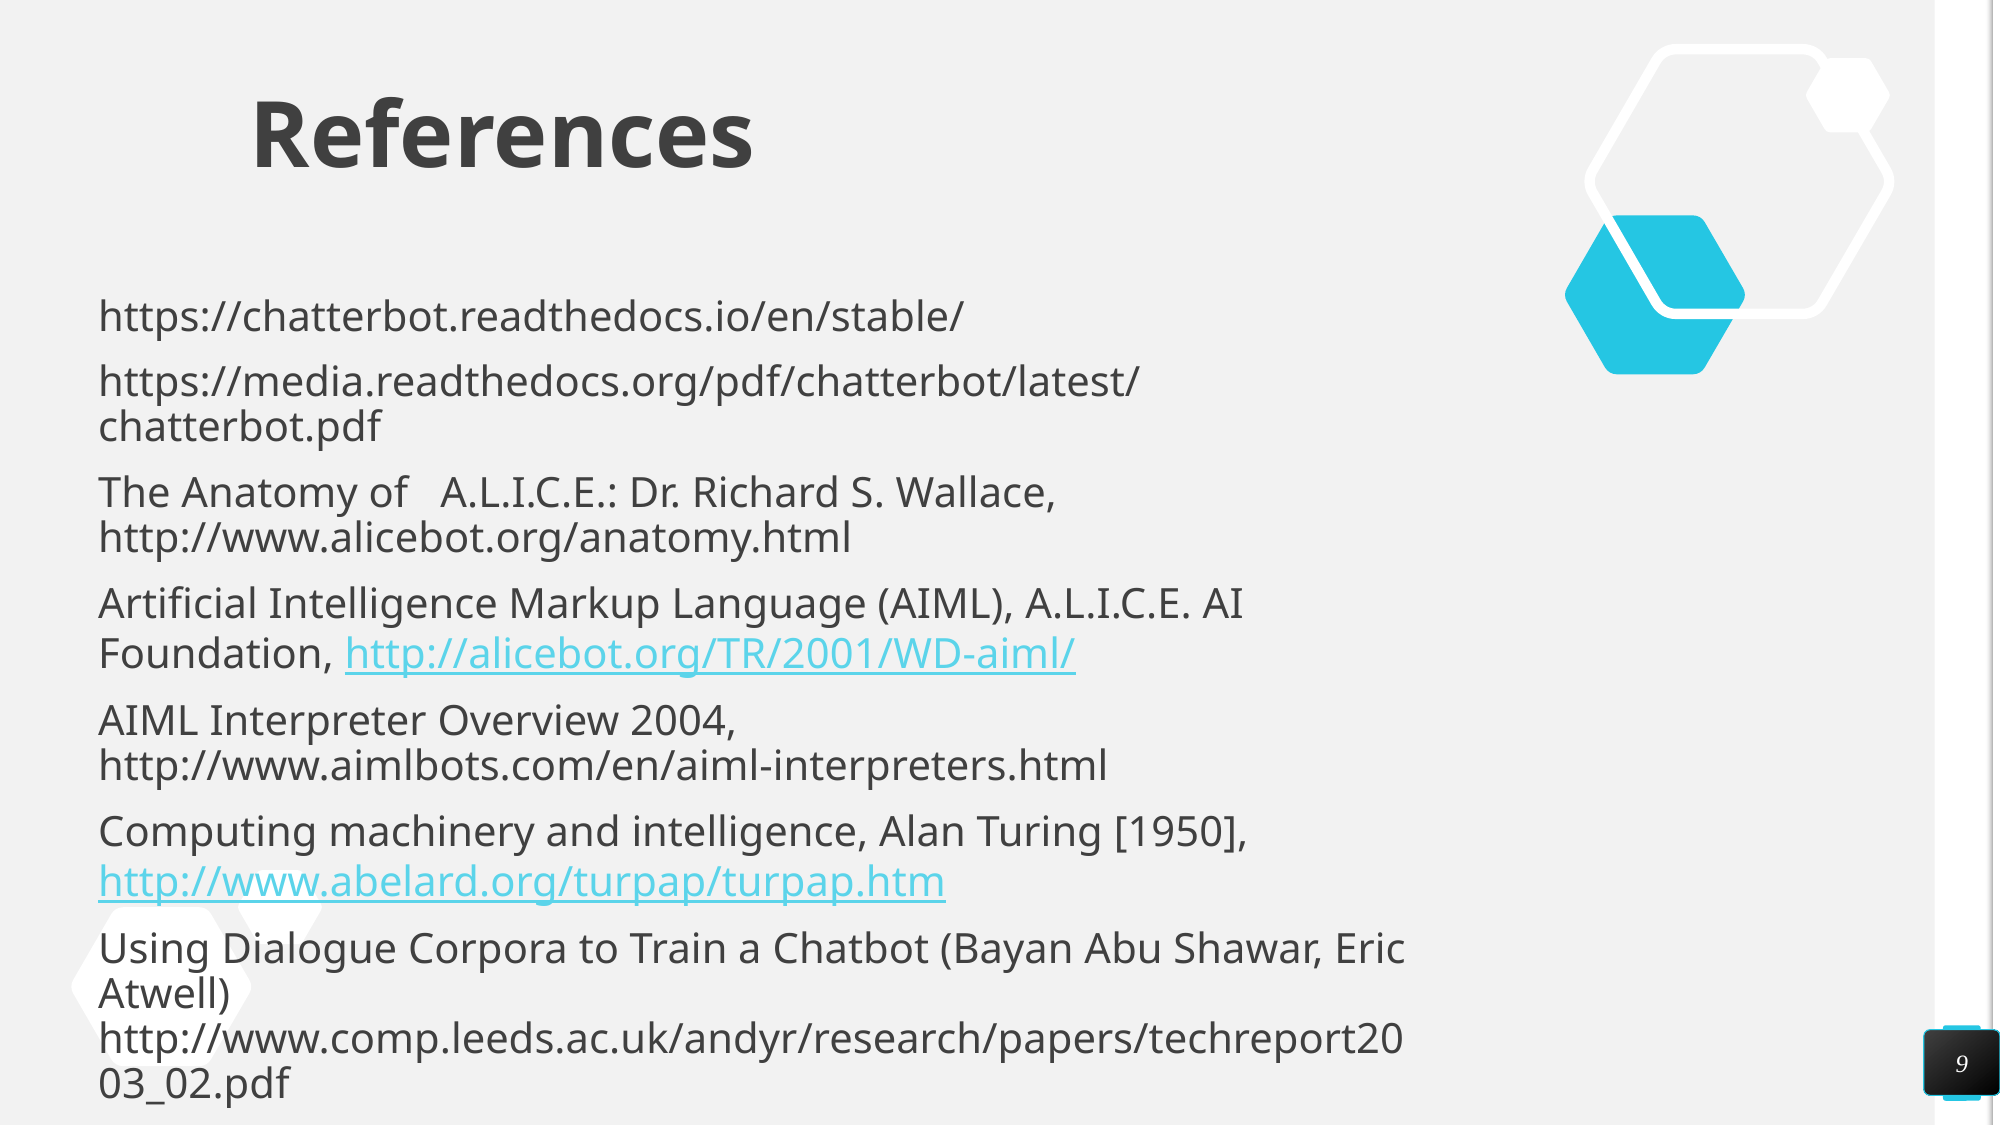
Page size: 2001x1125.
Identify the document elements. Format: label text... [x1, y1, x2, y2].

list https://chatterbot.readthedocs.io/en/stable/ https://media.readthedocs.org/pdf/chatterbot/latest/chatterbot.pdf The Anatomy of A.L.I.C.E.: Dr. Richard S. Wallace, http://www.alicebot.org/anatomy.html Artificial Intelligence Markup Language (AIML), A.L.I.C.E. AI Foundation, http://alicebot.org/TR/2001/WD-aiml/ AIML Interpreter Overview 2004, http://www.aimlbots.com/en/aiml-interpreters.html Computing machinery and intelligence, Alan Turing [1950], http://www.abelard.org/turpap/turpap.htm Using Dialogue Corpora to Train a Chatbot (Bayan Abu Shawar, Eric Atwell) http://www.comp.leeds.ac.uk/andyr/research/papers/techreport2003_02.pdf [98, 295, 1411, 908]
slide_number 9 [1923, 1029, 2000, 1096]
title References [0, 102, 1006, 174]
